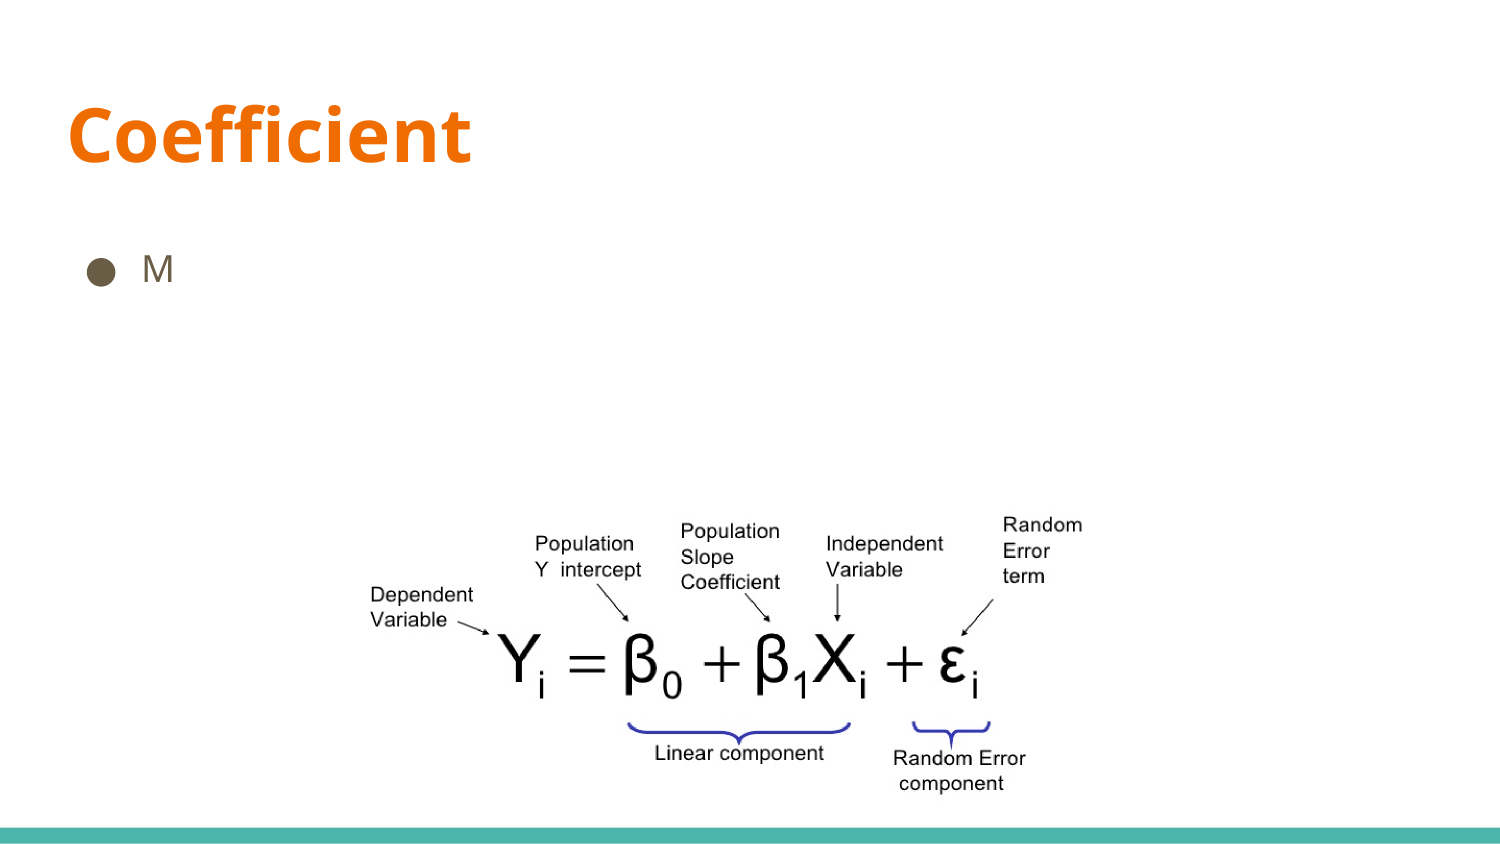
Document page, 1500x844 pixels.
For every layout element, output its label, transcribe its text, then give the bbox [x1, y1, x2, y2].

picture [354, 446, 1103, 816]
title Coefficient [51, 72, 1449, 189]
list M [51, 207, 1449, 452]
